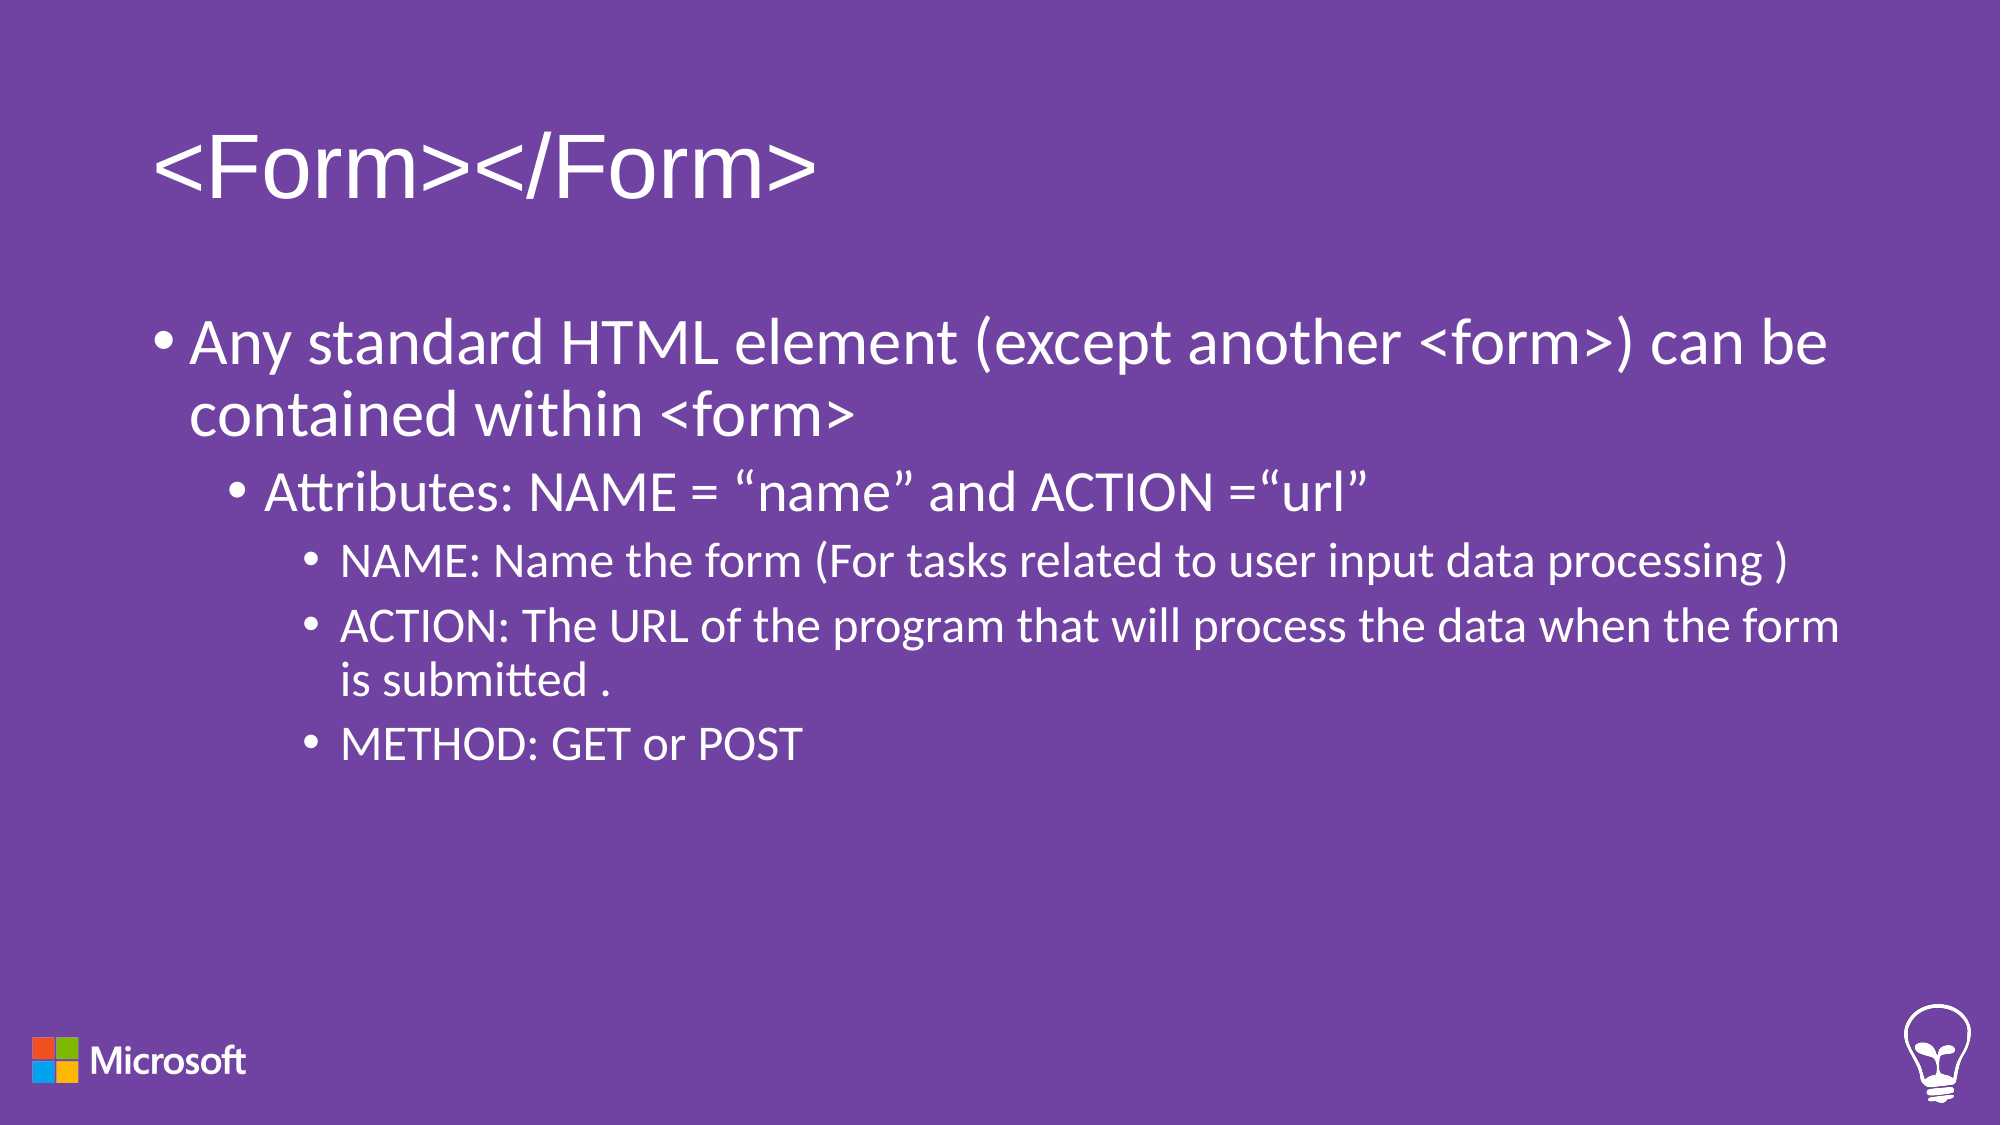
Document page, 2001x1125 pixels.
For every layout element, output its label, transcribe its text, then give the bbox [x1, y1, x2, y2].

list Any standard HTML element (except another <form>) can be contained within <form> Attributes: NAME = “name” and ACTION =“url” NAME: Name the form (For tasks related to user input data processing ) ACTION: The URL of the program that will process the data when the form is submitted . METHOD: GET or POST [137, 299, 1863, 1014]
picture [3, 1010, 275, 1110]
title <Form></Form> [137, 59, 1863, 278]
picture [1904, 1004, 1971, 1103]
